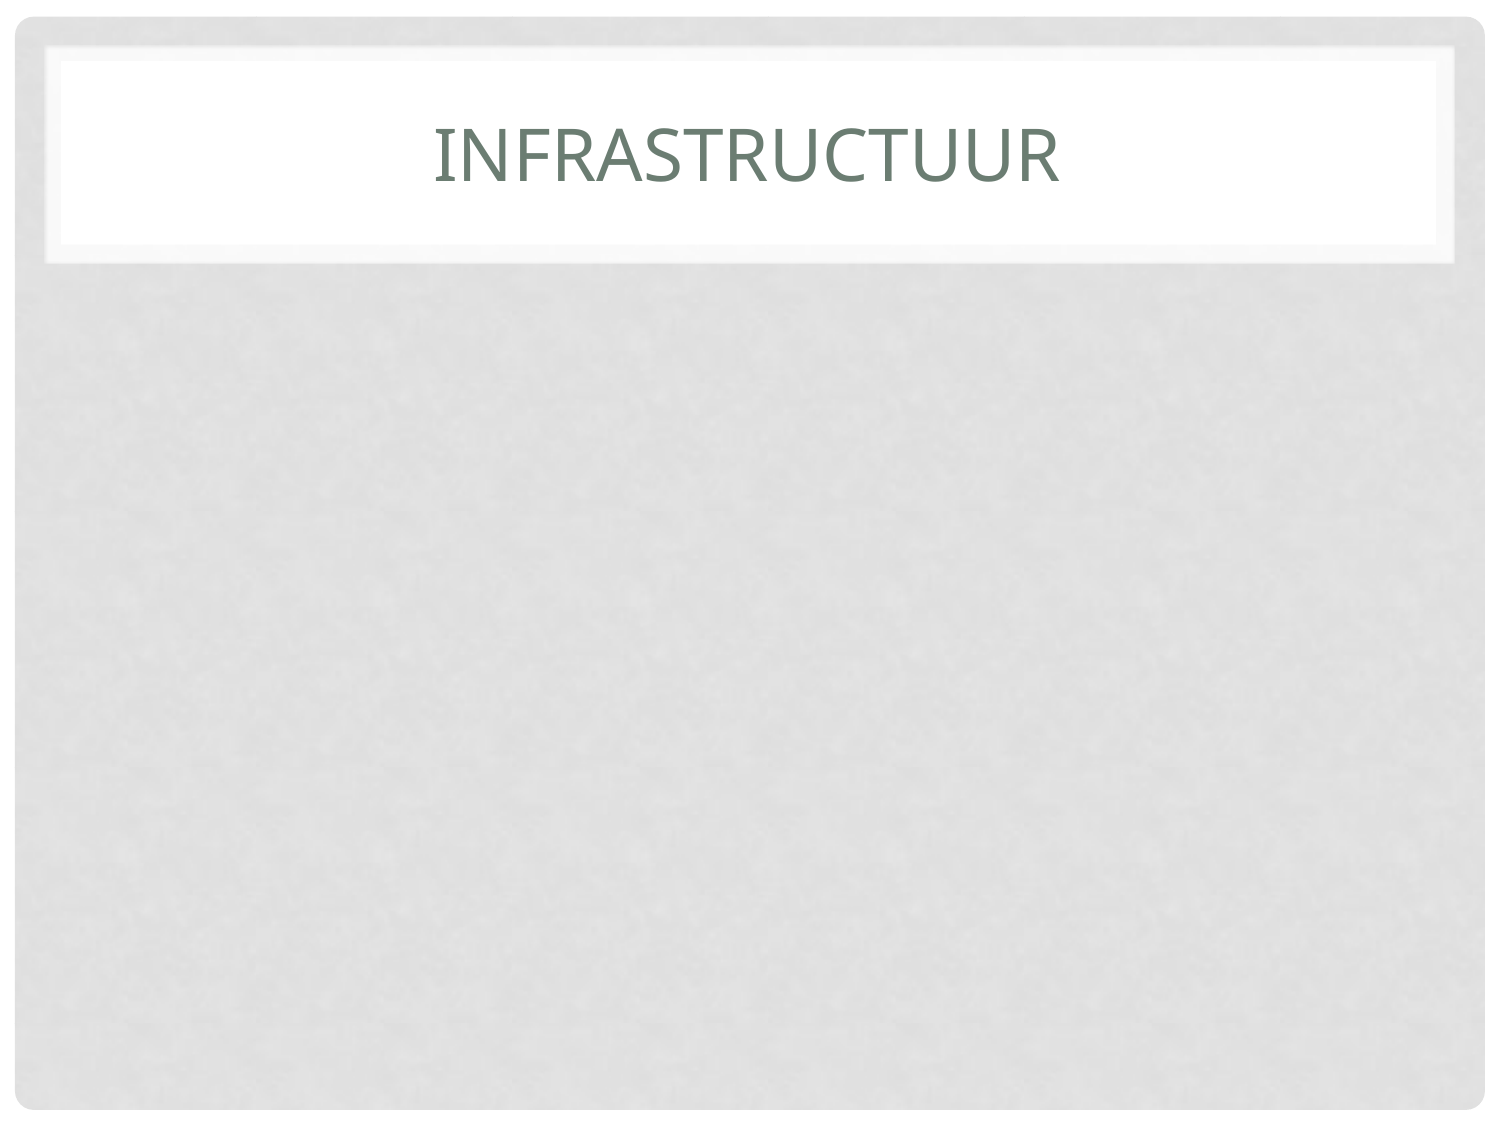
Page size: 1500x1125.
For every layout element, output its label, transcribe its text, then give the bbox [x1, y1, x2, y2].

title iNFRASTRUCTUUR [69, 66, 1425, 238]
